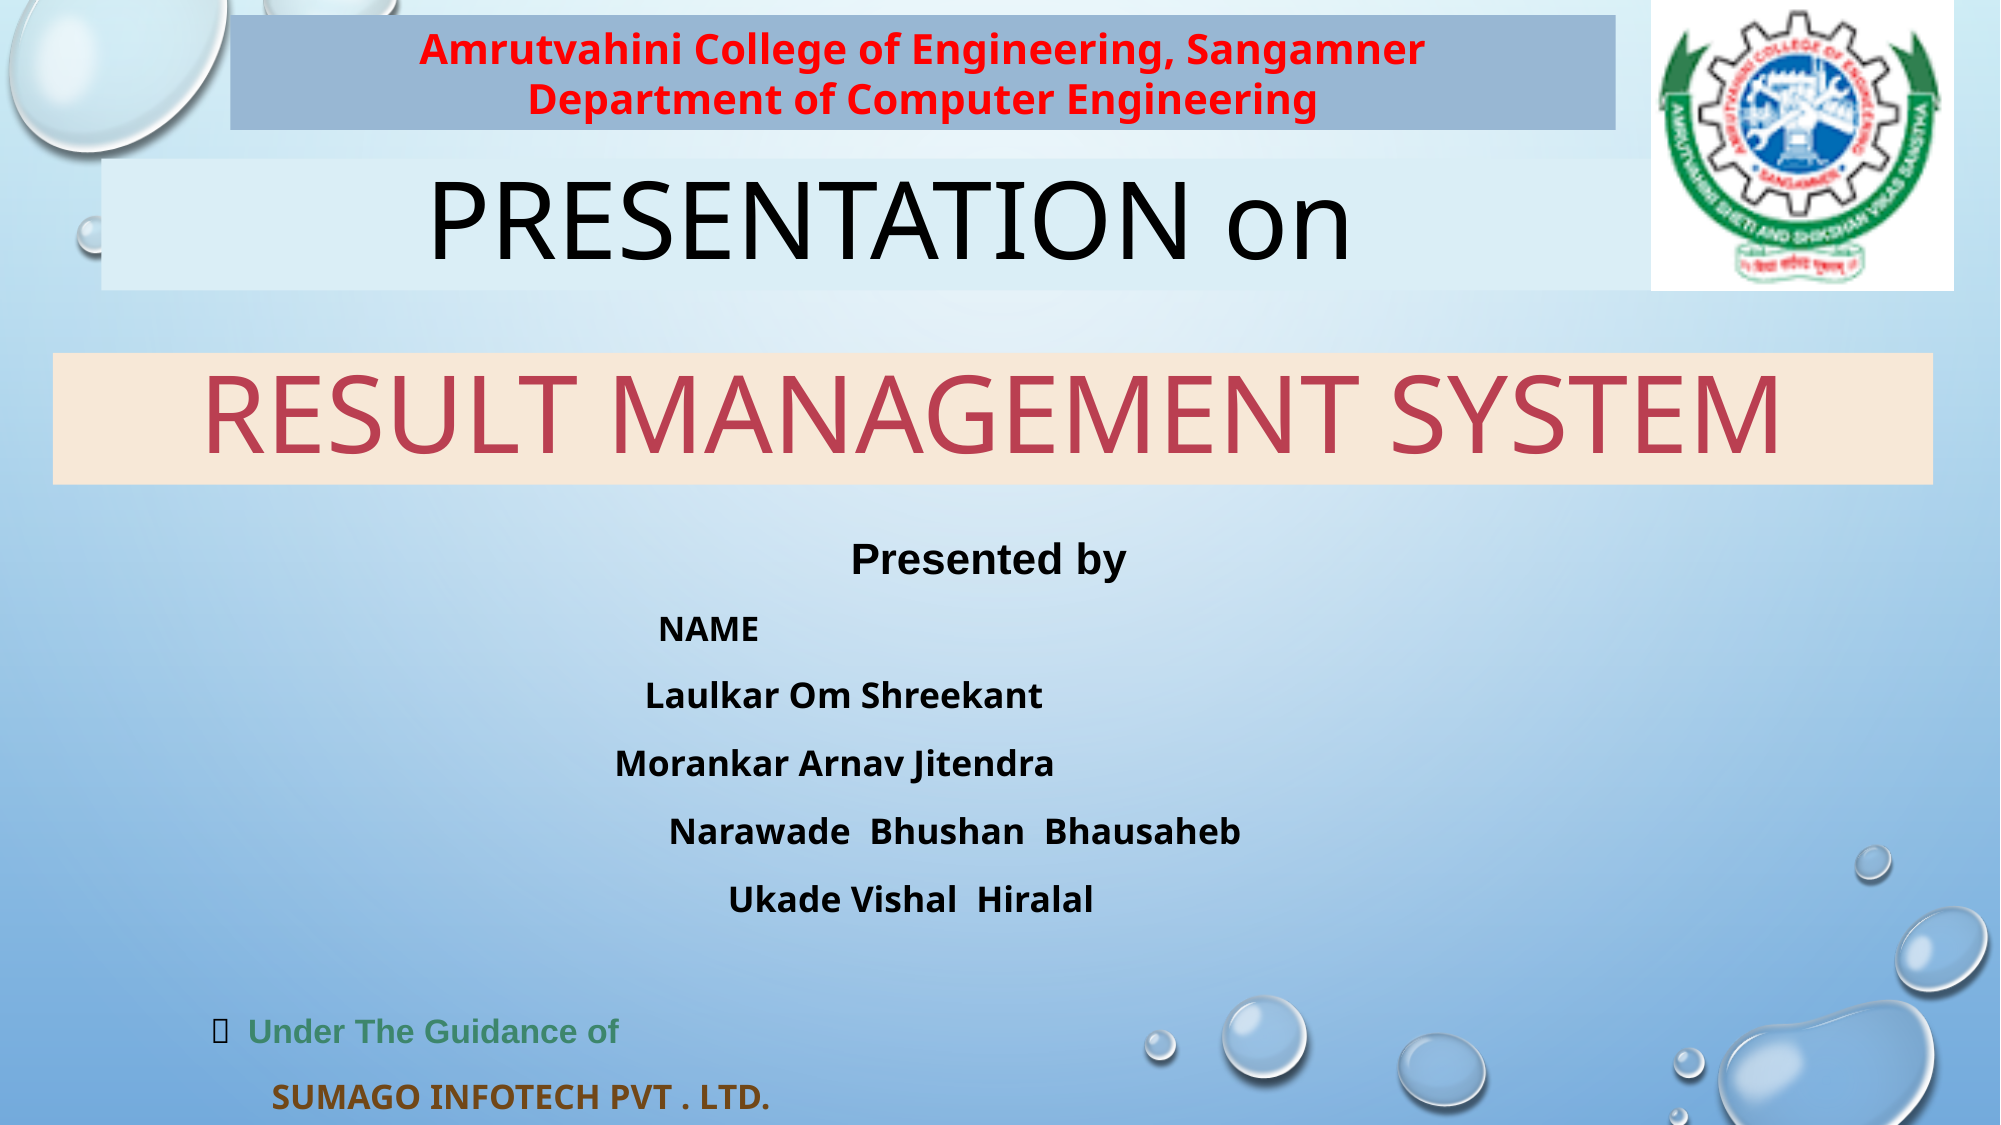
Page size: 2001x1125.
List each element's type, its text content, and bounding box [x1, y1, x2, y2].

title PRESENTATION on [101, 158, 1646, 291]
list Presented by NAME Laulkar Om Shreekant Morankar Arnav Jitendra Narawade Bhushan Bhausaheb Ukade Vishal Hiralal  Under The Guidance of SumAgo infotech pvt . LTD. [37, 512, 1984, 1125]
picture [0, 0, 2000, 1125]
text_box Amrutvahini College of Engineering, Sangamner Department of Computer Engineering [230, 15, 1616, 130]
text_box RESULT MANAGEMENT SYSTEM [52, 352, 1934, 485]
